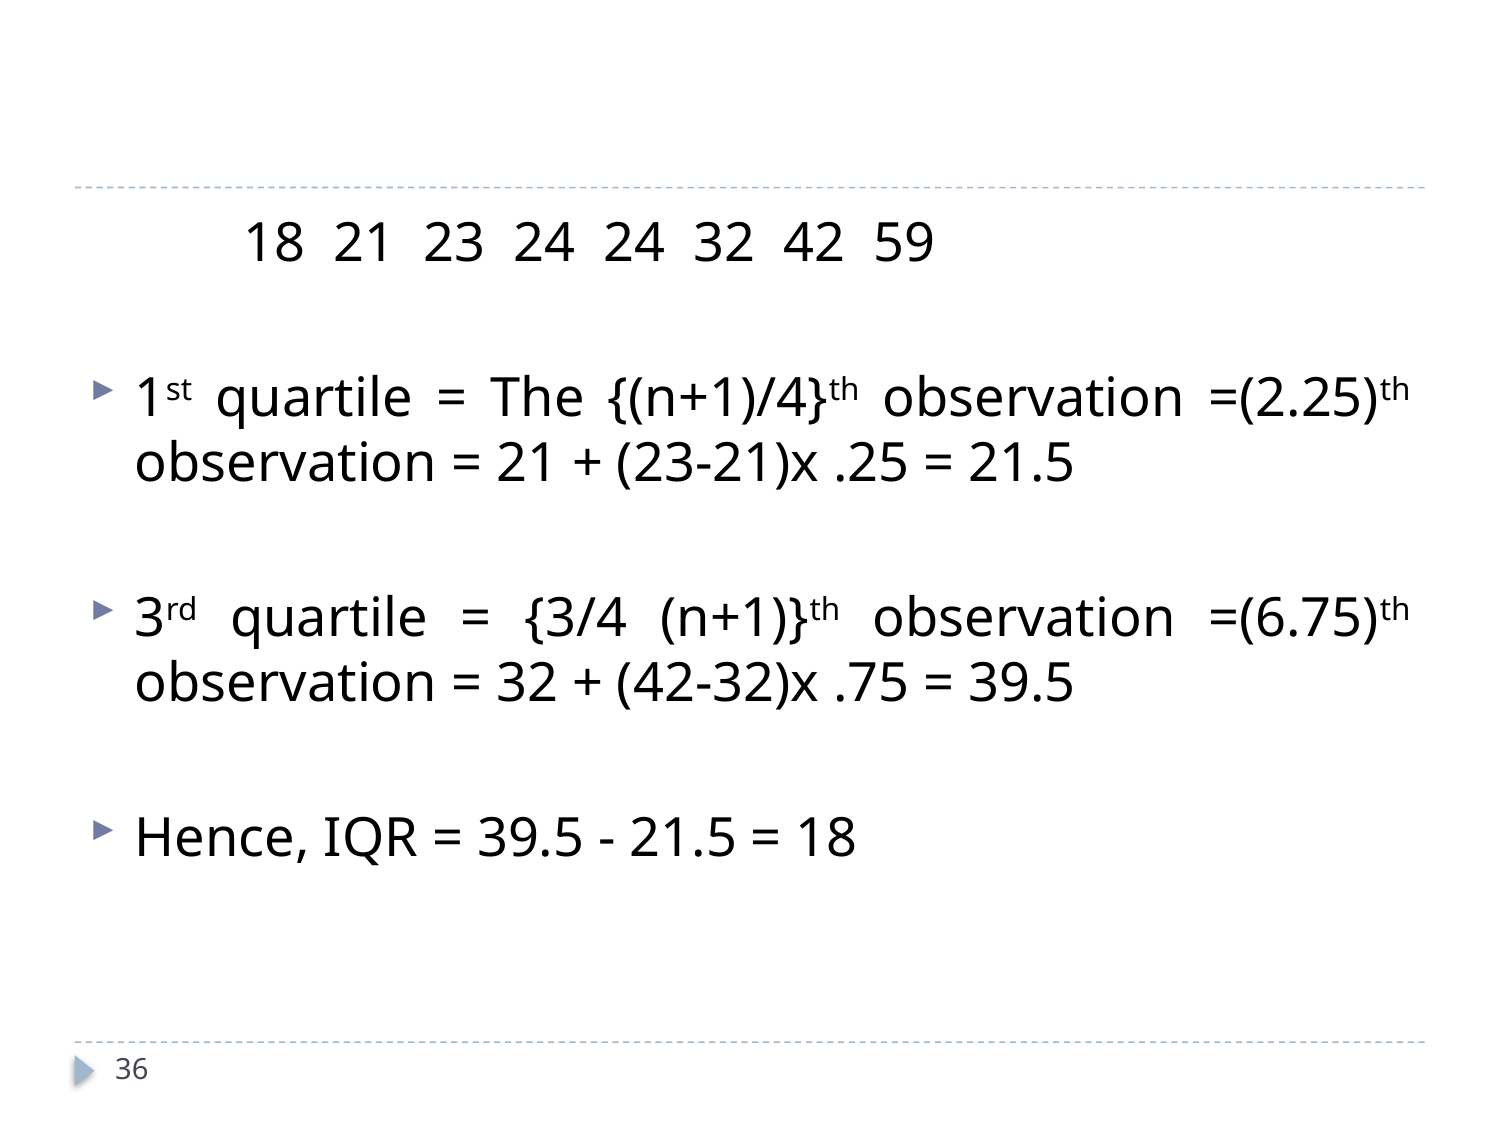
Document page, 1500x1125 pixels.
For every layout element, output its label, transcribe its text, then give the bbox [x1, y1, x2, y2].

list 18 21 23 24 24 32 42 59 1st quartile = The {(n+1)/4}th observation =(2.25)th observation = 21 + (23-21)x .25 = 21.5 3rd quartile = {3/4 (n+1)}th observation =(6.75)th observation = 32 + (42-32)x .75 = 39.5 Hence, IQR = 39.5 - 21.5 = 18 [75, 200, 1425, 1010]
slide_number 36 [100, 1042, 426, 1103]
